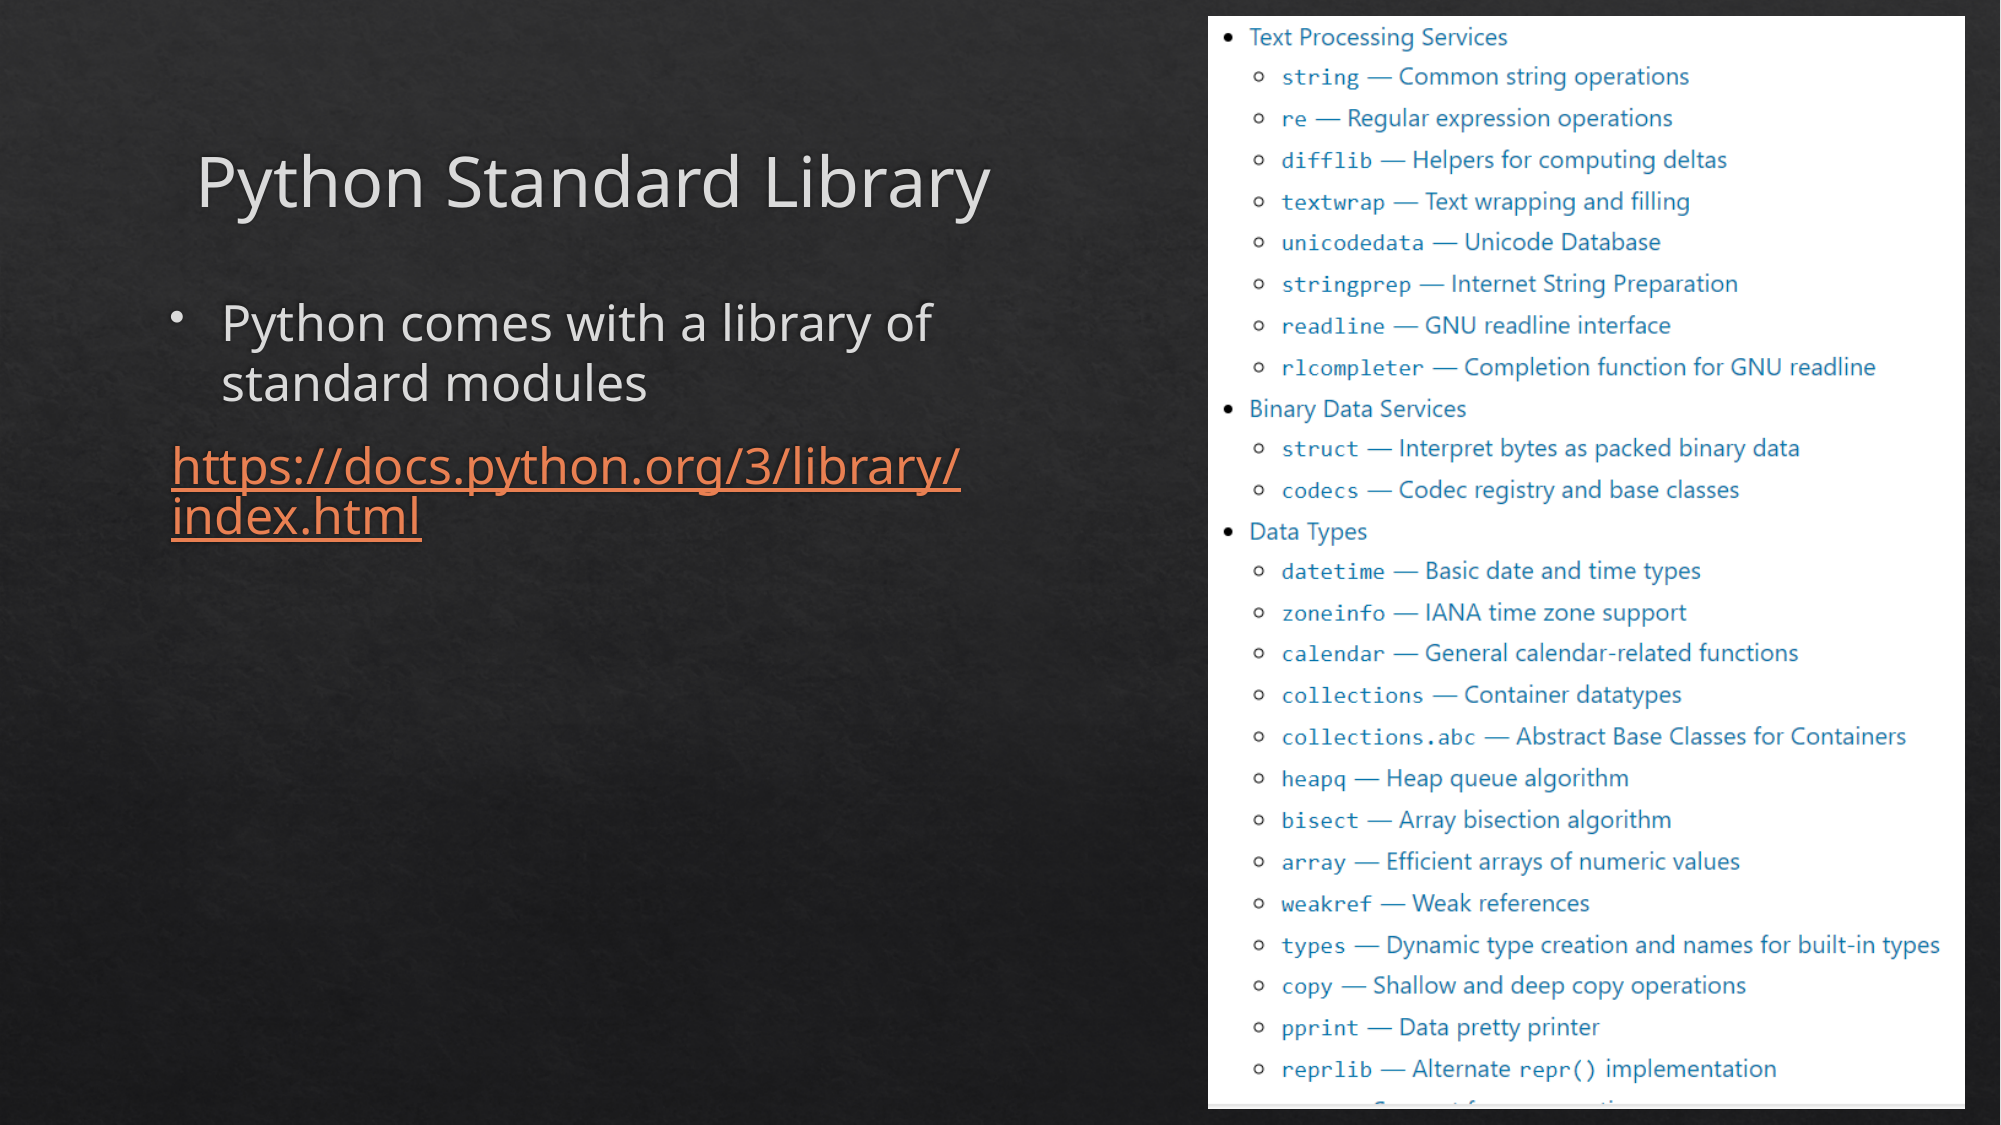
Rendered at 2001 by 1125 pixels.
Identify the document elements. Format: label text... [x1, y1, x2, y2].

list Python comes with a library of standard modules https://docs.python.org/3/library/index.html [149, 284, 980, 950]
title Python Standard Library [149, 99, 1038, 260]
picture [1208, 16, 1965, 1109]
